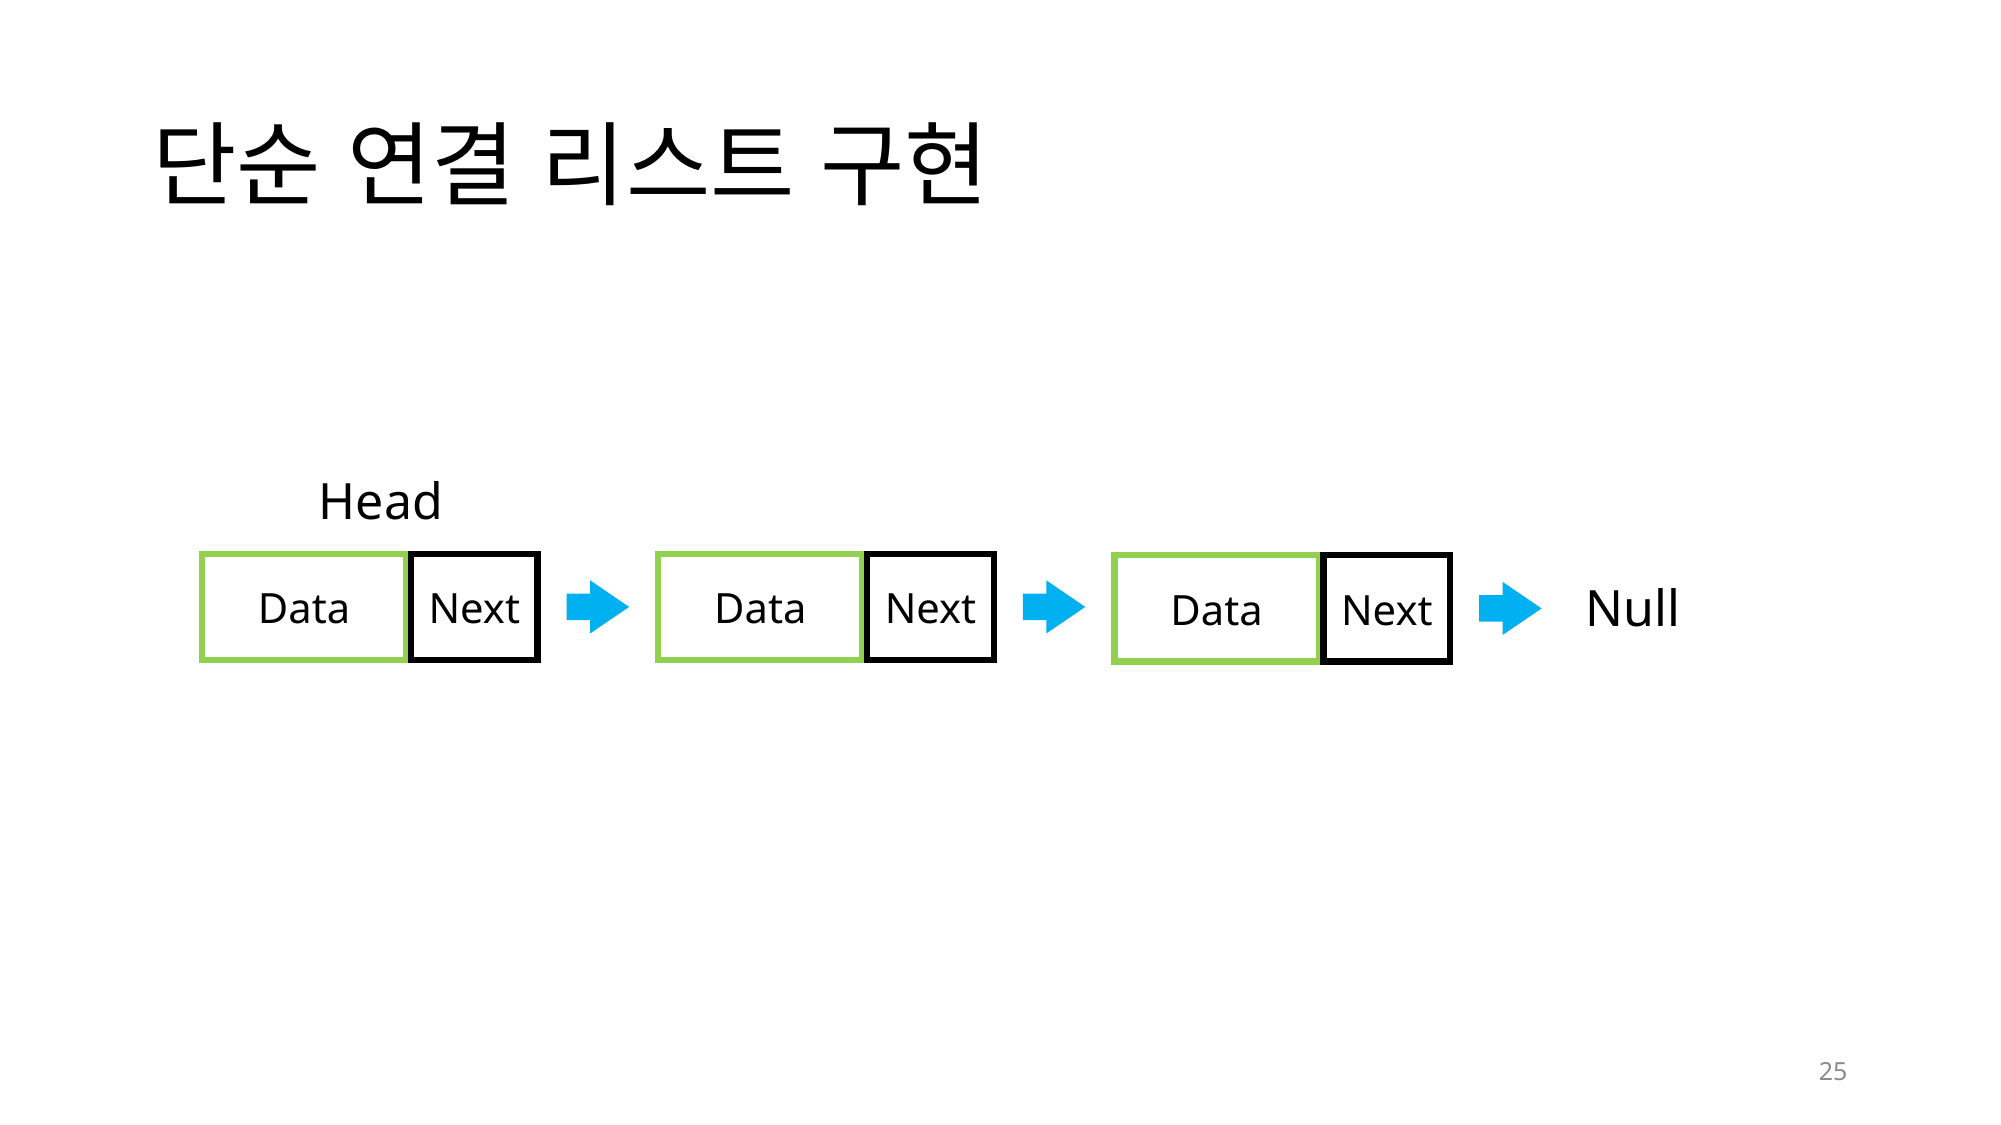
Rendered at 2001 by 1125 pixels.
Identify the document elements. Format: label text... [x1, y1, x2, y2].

text_box Data [657, 553, 863, 661]
text_box Head [304, 462, 509, 538]
text_box [565, 578, 631, 636]
text_box [1478, 579, 1544, 637]
text_box Next [866, 553, 995, 661]
title 단순 연결 리스트 구현 [137, 59, 1863, 278]
slide_number 25 [1412, 1042, 1863, 1103]
text_box Null [1570, 568, 1775, 644]
text_box [1021, 578, 1088, 636]
text_box Data [1114, 554, 1320, 663]
text_box Next [410, 553, 538, 661]
text_box Next [1322, 554, 1451, 663]
text_box Data [201, 553, 407, 661]
